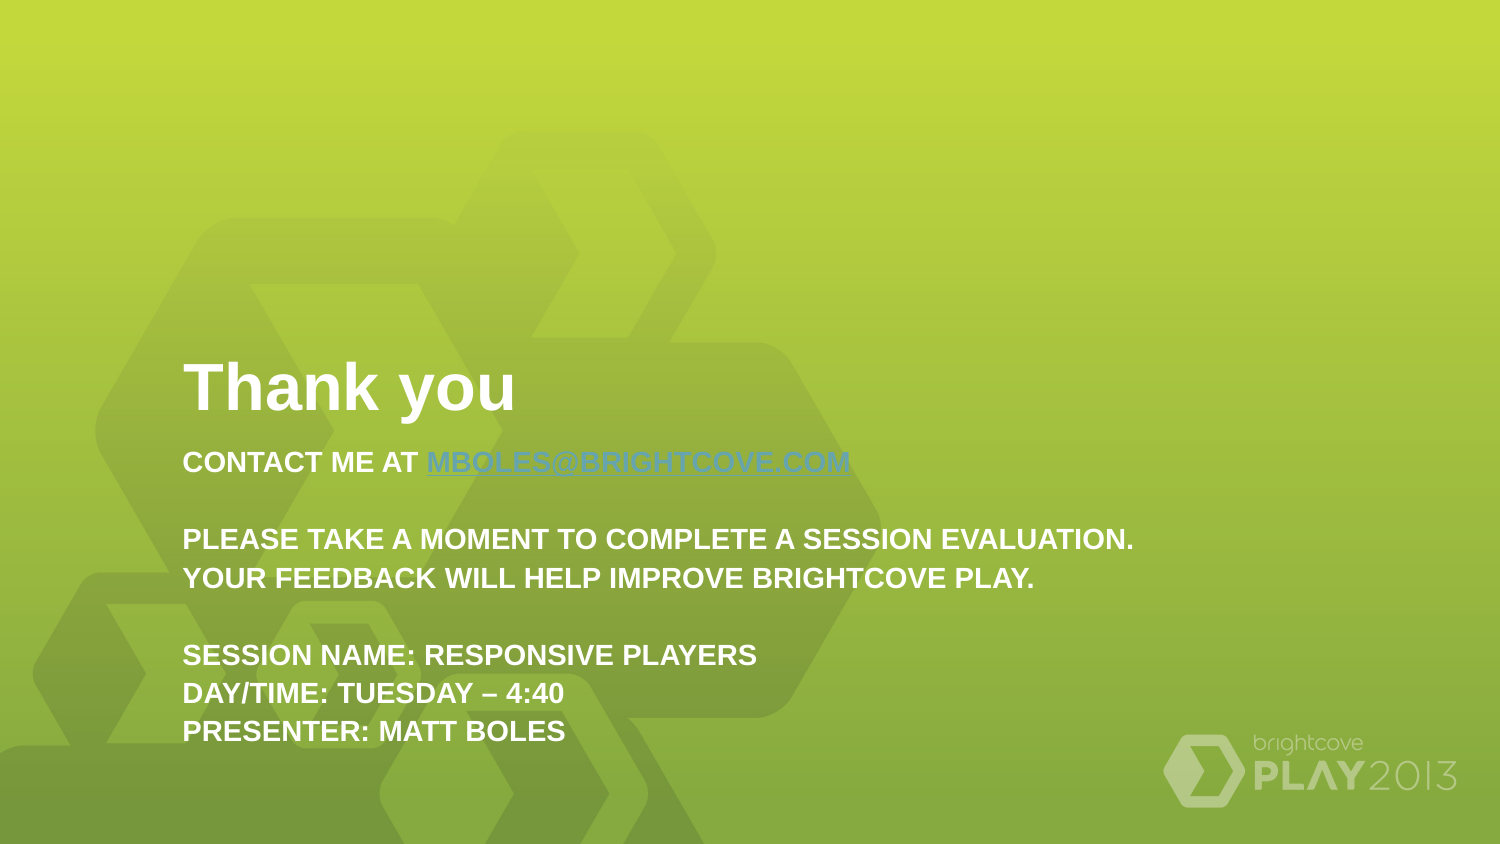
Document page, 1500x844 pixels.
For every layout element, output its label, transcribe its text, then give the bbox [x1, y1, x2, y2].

title Thank you [168, 212, 1298, 433]
picture [0, 0, 1500, 844]
list CONTACT ME AT mboles@brightcove.COM Please take a moment to complete a session evaluation. Your feedback will help improve Brightcove PLAY. Session Name: Responsive Players Day/Time: Tuesday – 4:40 Presenter: Matt Boles [167, 432, 1238, 662]
